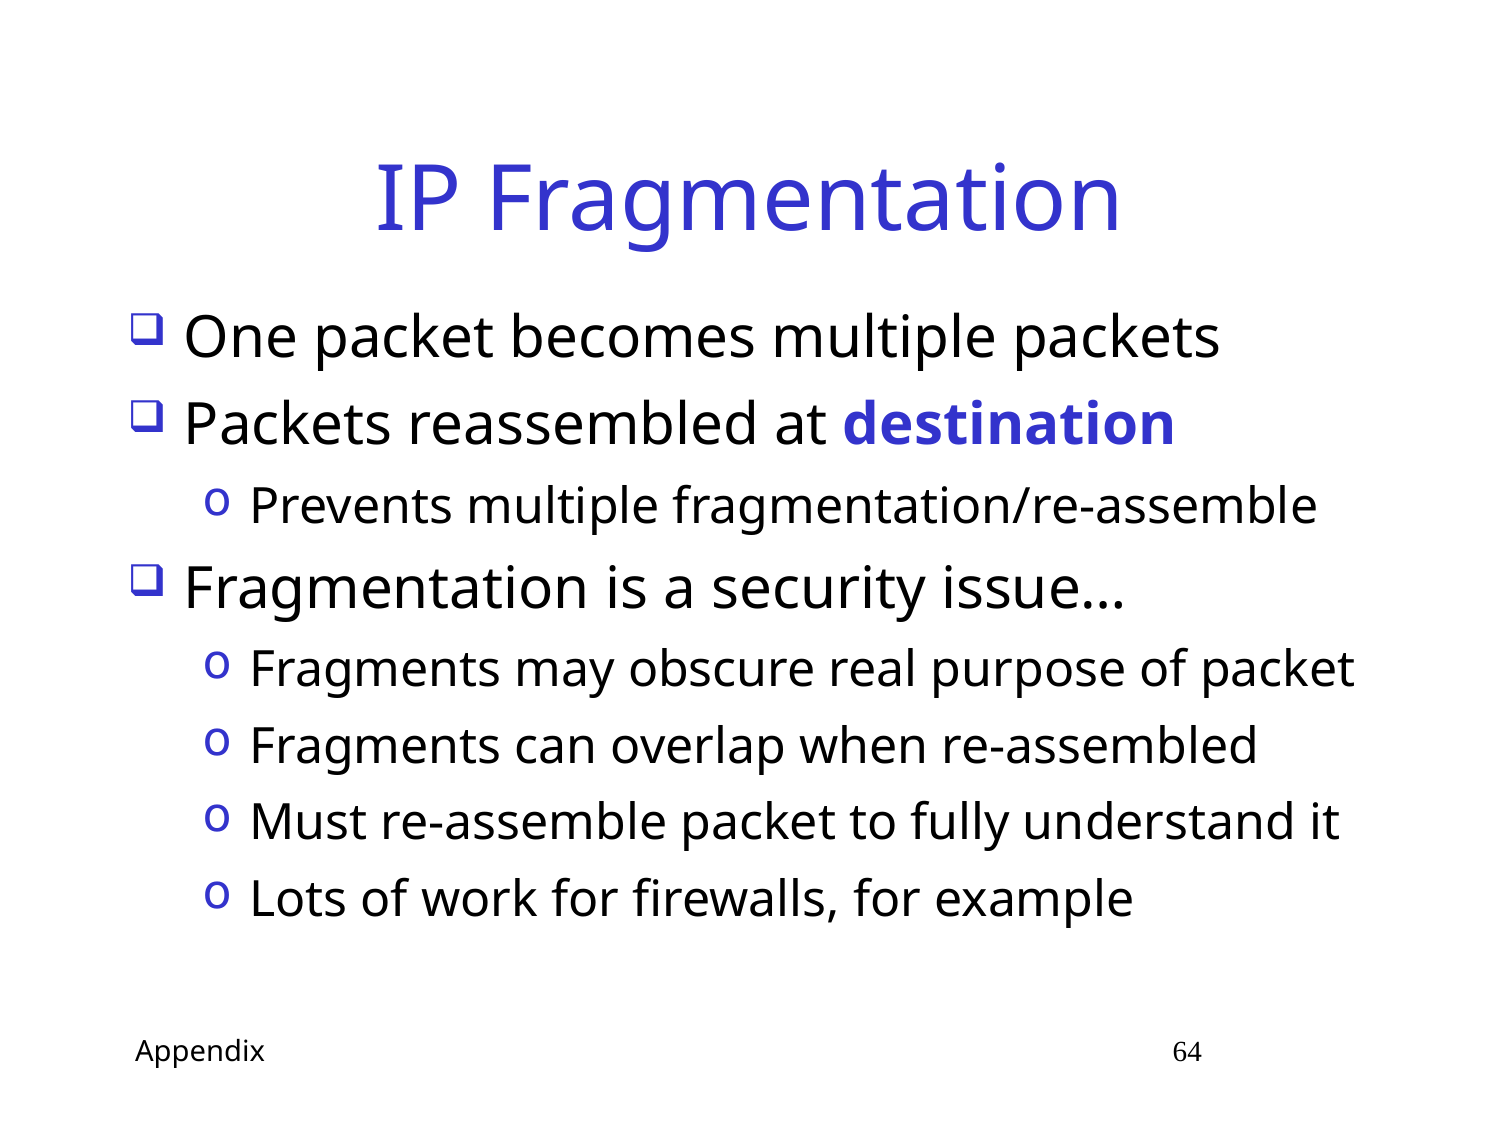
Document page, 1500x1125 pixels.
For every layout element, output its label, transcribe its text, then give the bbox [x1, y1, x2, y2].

title IP Fragmentation [112, 99, 1388, 288]
footer Appendix 64 [112, 1024, 1401, 1101]
list One packet becomes multiple packets Packets reassembled at destination Prevents multiple fragmentation/re-assemble Fragmentation is a security issue… Fragments may obscure real purpose of packet Fragments can overlap when re-assembled Must re-assemble packet to fully understand it Lots of work for firewalls, for example [112, 299, 1388, 976]
